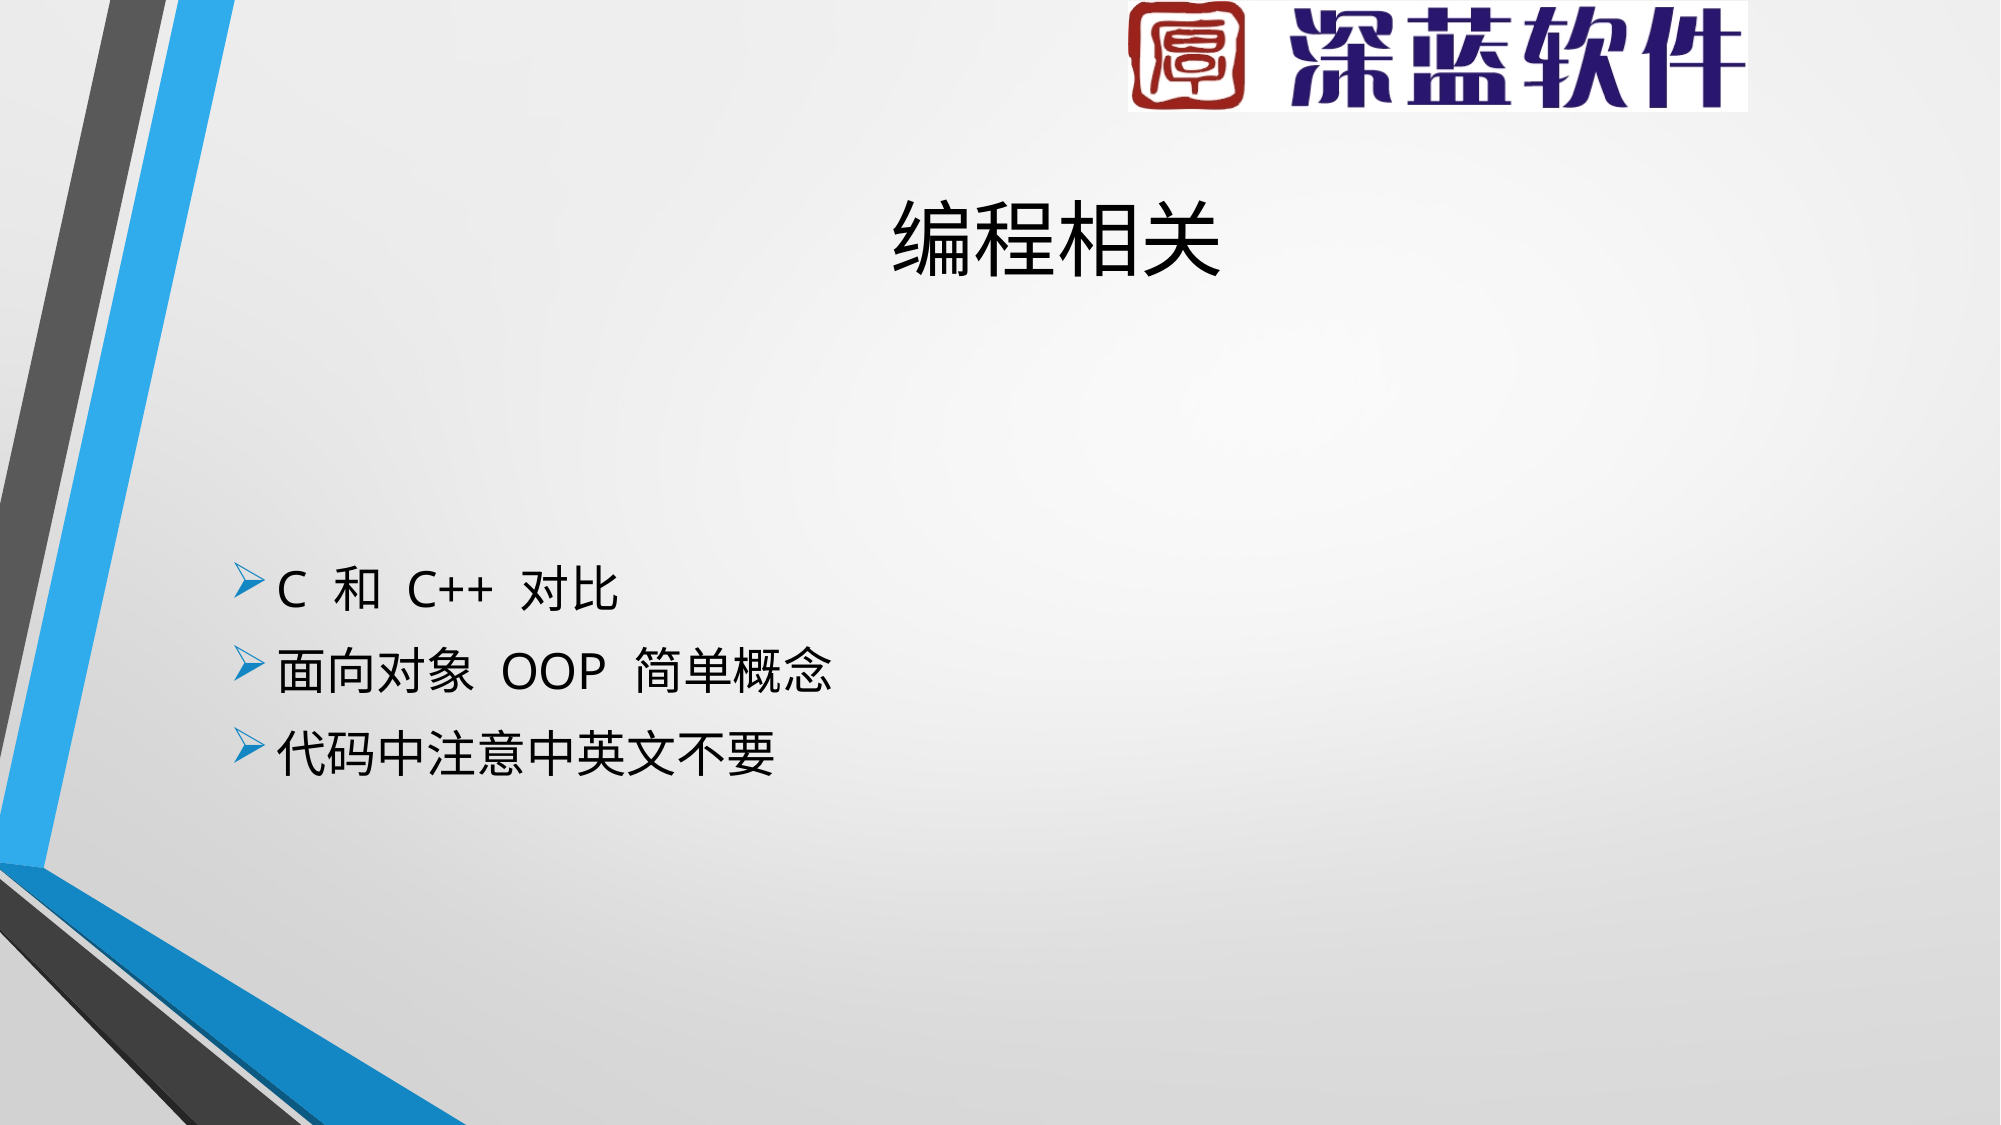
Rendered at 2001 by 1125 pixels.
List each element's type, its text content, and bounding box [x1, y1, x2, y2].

list C 和 C++ 对比 面向对象 OOP 简单概念 代码中注意中英文不要 [214, 437, 1900, 985]
title 编程相关 [214, 75, 1900, 400]
picture [1127, 0, 1748, 112]
